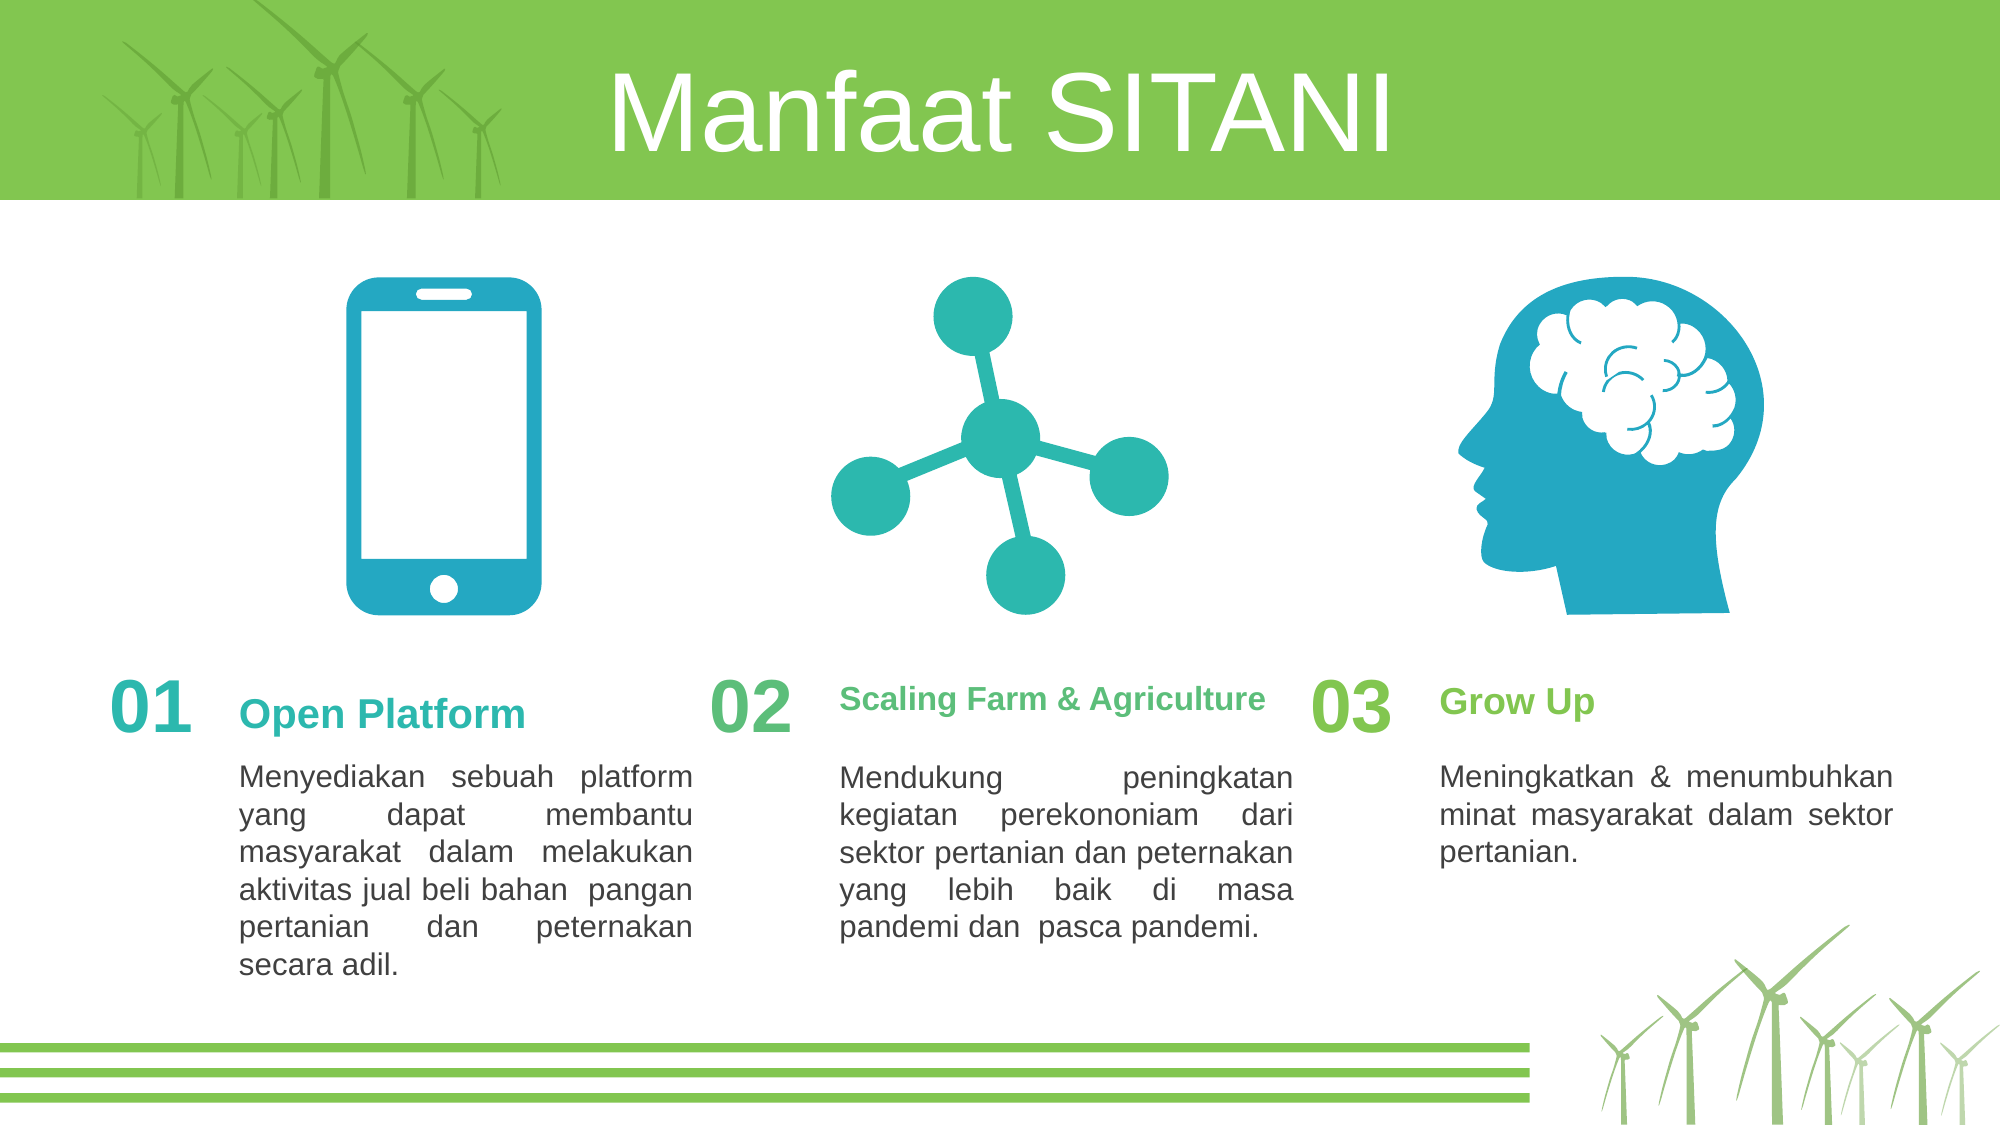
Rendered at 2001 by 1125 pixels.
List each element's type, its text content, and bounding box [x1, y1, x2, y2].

text_box [830, 275, 1170, 616]
list Manfaat SITANI [53, 55, 1952, 175]
text_box [345, 276, 543, 617]
text_box [1457, 275, 1766, 616]
text_box Meningkatkan & menumbuhkan minat masyarakat dalam sektor pertanian. [1424, 756, 1910, 877]
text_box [94, 649, 709, 992]
text_box Mendukung peningkatan kegiatan perekononiam dari sektor pertanian dan peternakan yang lebih baik di masa pandemi dan pasca pandemi. [824, 756, 1310, 952]
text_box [694, 649, 1295, 756]
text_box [1295, 649, 1910, 756]
